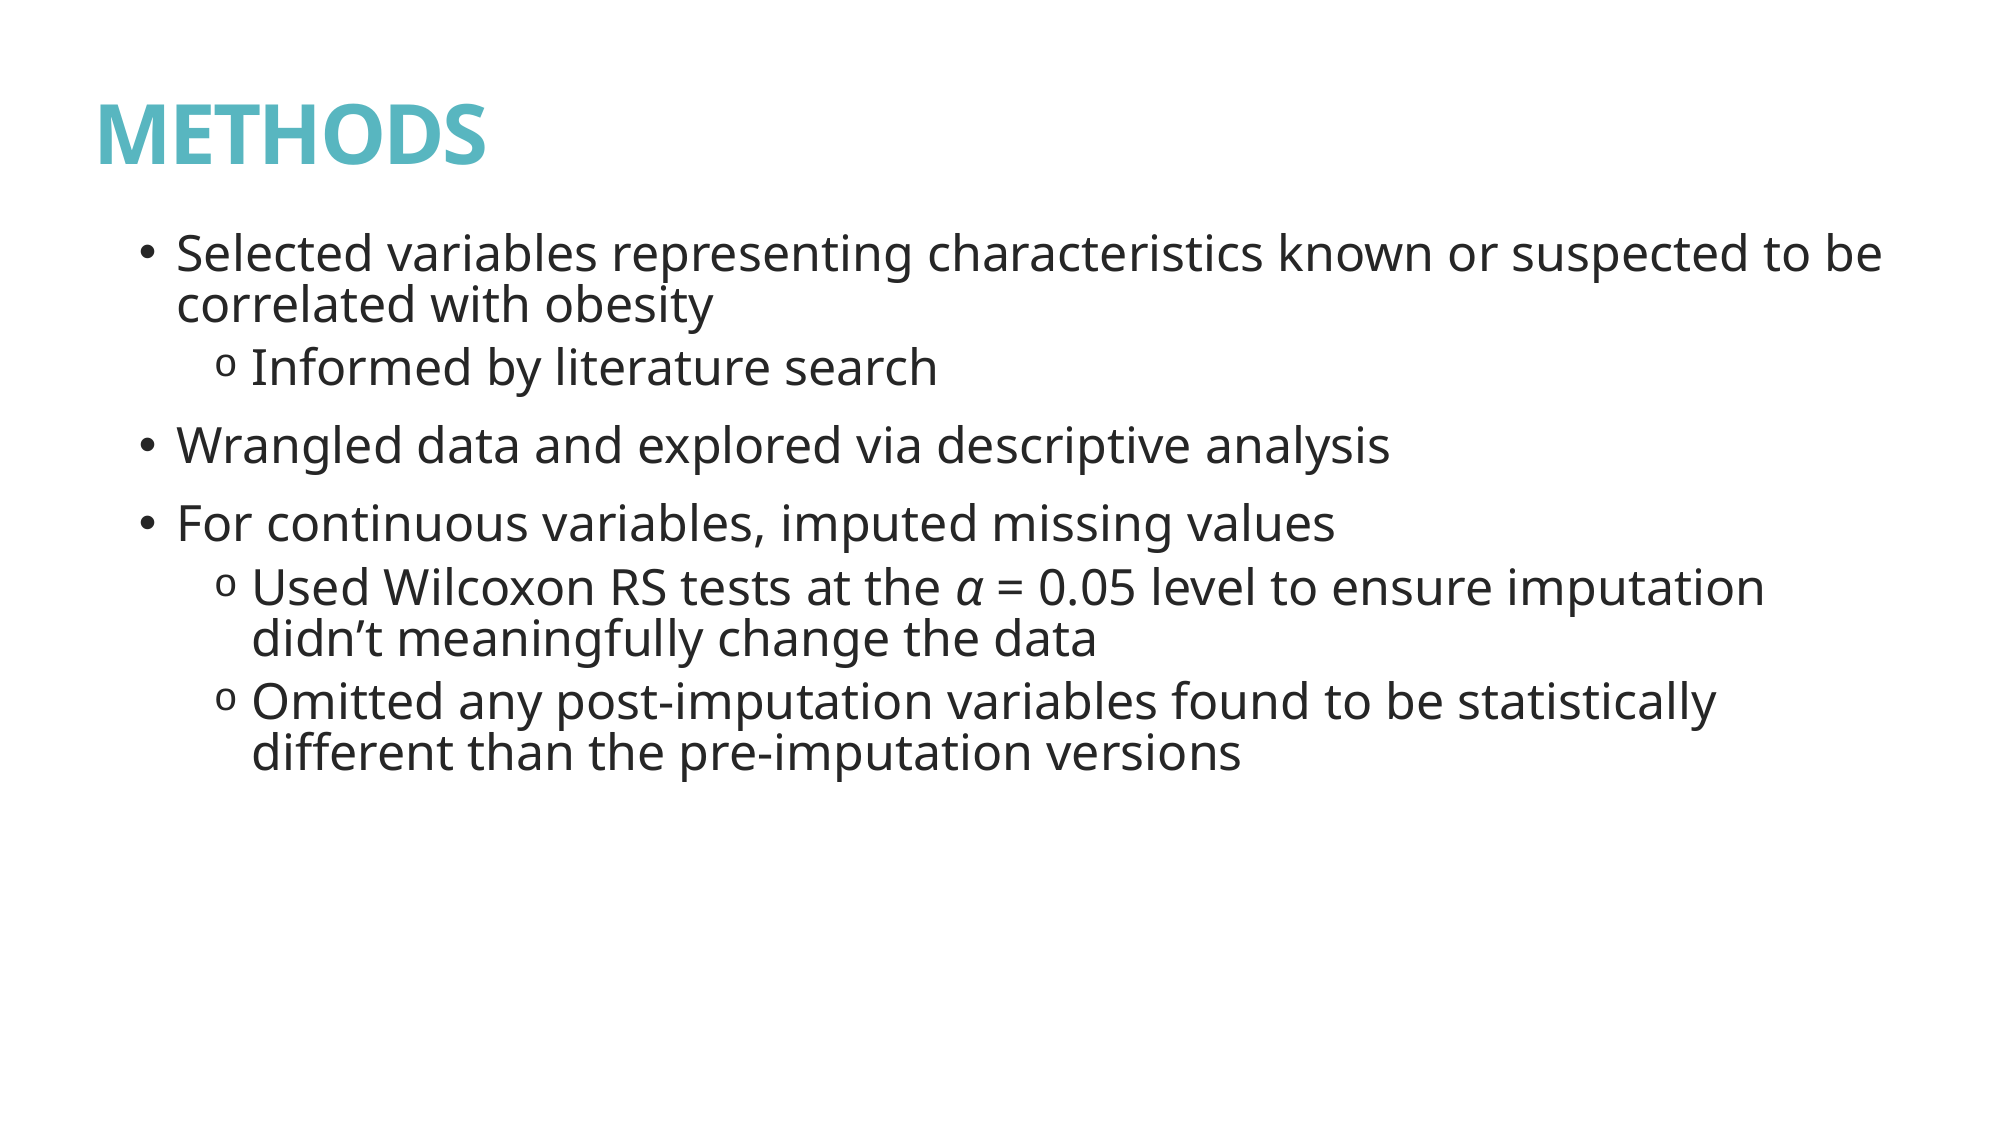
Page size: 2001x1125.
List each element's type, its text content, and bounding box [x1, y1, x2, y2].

list Selected variables representing characteristics known or suspected to be correlated with obesity Informed by literature search Wrangled data and explored via descriptive analysis For continuous variables, imputed missing values Used Wilcoxon RS tests at the α = 0.05 level to ensure imputation didn’t meaningfully change the data Omitted any post-imputation variables found to be statistically different than the pre-imputation versions [123, 222, 1918, 1029]
title METHODS [78, 67, 1918, 212]
